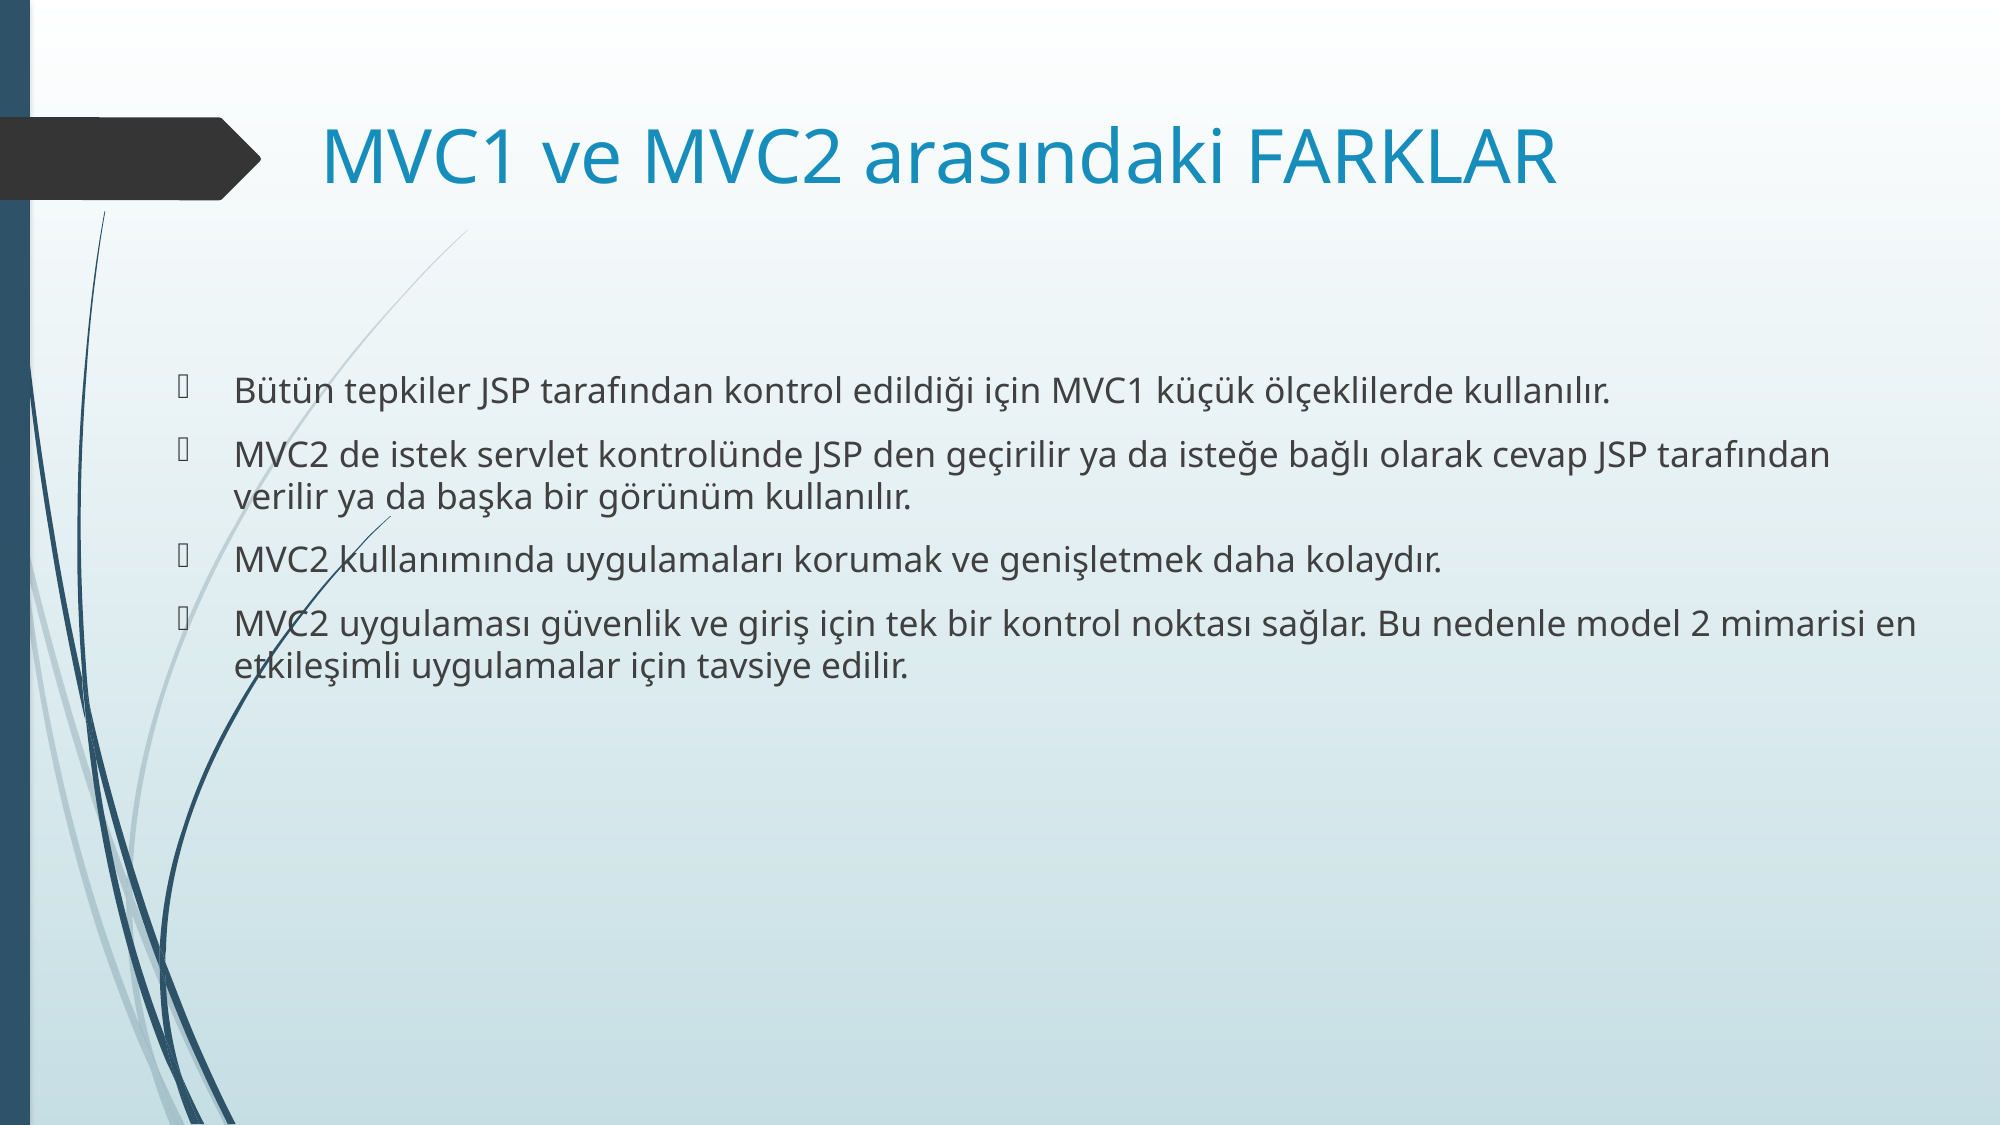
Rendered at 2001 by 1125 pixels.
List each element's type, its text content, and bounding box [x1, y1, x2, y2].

list Bütün tepkiler JSP tarafından kontrol edildiği için MVC1 küçük ölçeklilerde kullanılır. MVC2 de istek servlet kontrolünde JSP den geçirilir ya da isteğe bağlı olarak cevap JSP tarafından verilir ya da başka bir görünüm kullanılır. MVC2 kullanımında uygulamaları korumak ve genişletmek daha kolaydır. MVC2 uygulaması güvenlik ve giriş için tek bir kontrol noktası sağlar. Bu nedenle model 2 mimarisi en etkileşimli uygulamalar için tavsiye edilir. [162, 360, 1943, 981]
title MVC1 ve MVC2 arasındaki FARKLAR [304, 100, 1767, 275]
